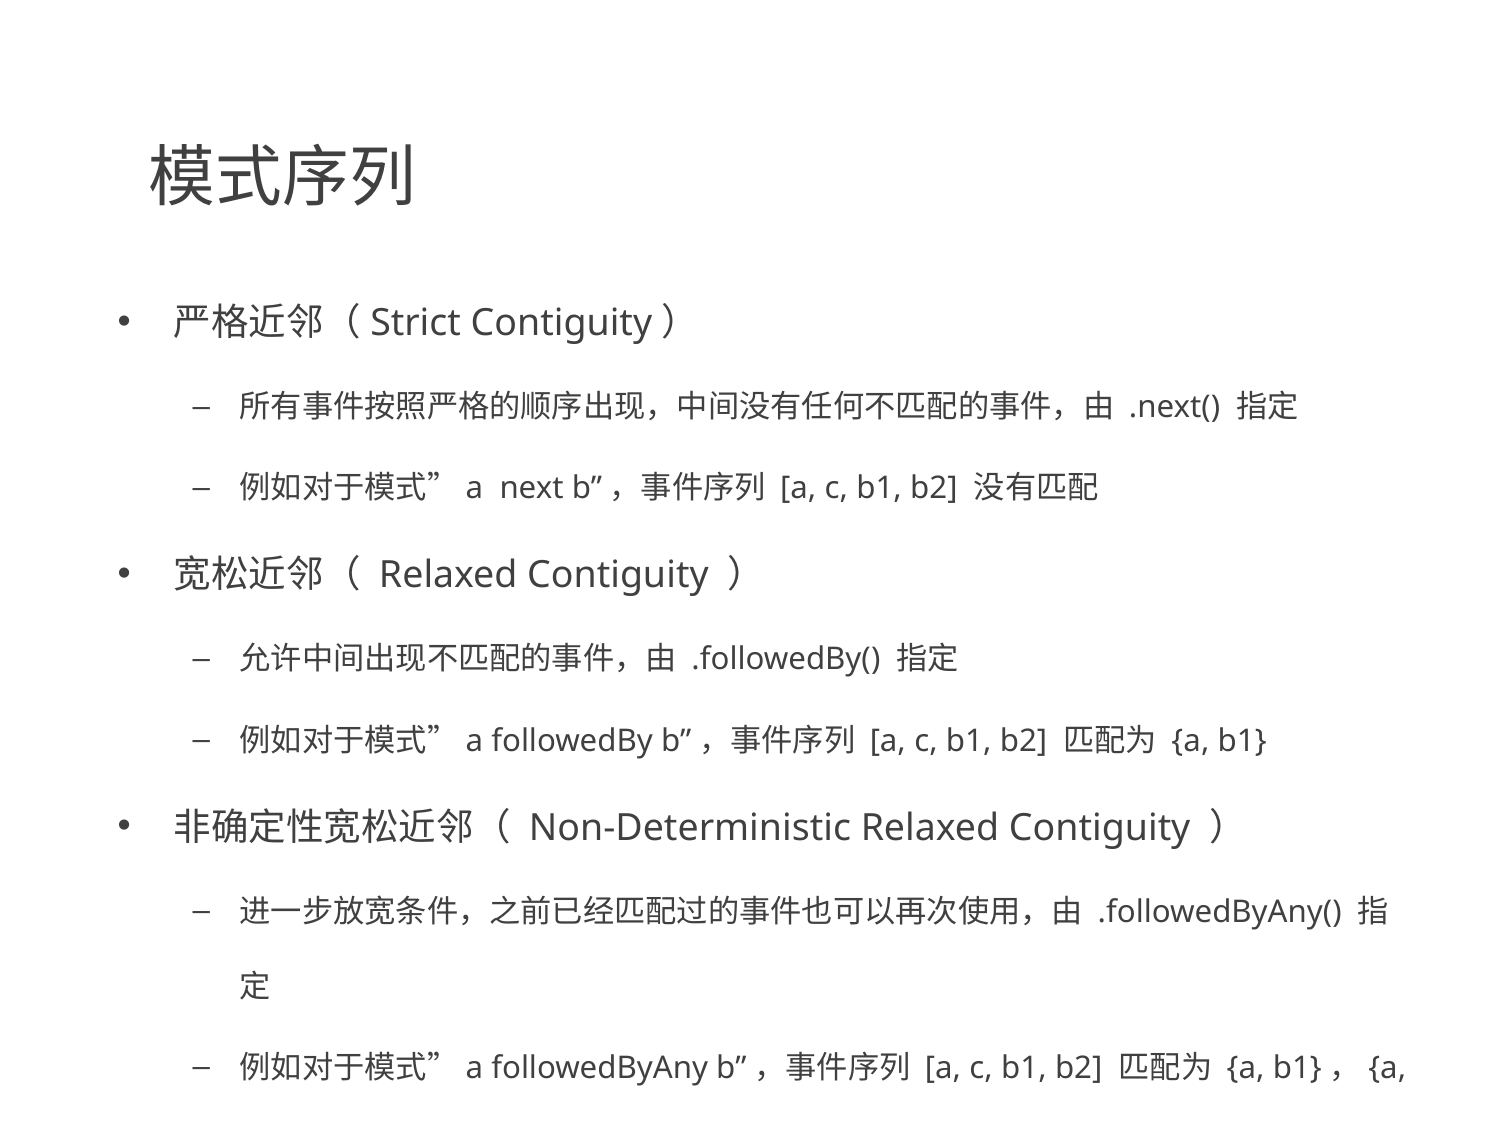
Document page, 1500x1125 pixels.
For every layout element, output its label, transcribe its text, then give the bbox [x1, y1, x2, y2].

title 模式序列 [75, 79, 1425, 268]
text_box 严格近邻（Strict Contiguity） 所有事件按照严格的顺序出现，中间没有任何不匹配的事件，由 .next() 指定 例如对于模式”a next b”，事件序列 [a, c, b1, b2] 没有匹配 宽松近邻（ Relaxed Contiguity ） 允许中间出现不匹配的事件，由 .followedBy() 指定 例如对于模式”a followedBy b”，事件序列 [a, c, b1, b2] 匹配为 {a, b1} 非确定性宽松近邻（ Non-Deterministic Relaxed Contiguity ） 进一步放宽条件，之前已经匹配过的事件也可以再次使用，由 .followedByAny() 指定 例如对于模式”a followedByAny b”，事件序列 [a, c, b1, b2] 匹配为 {a, b1}，{a, b2} [102, 245, 1435, 1047]
